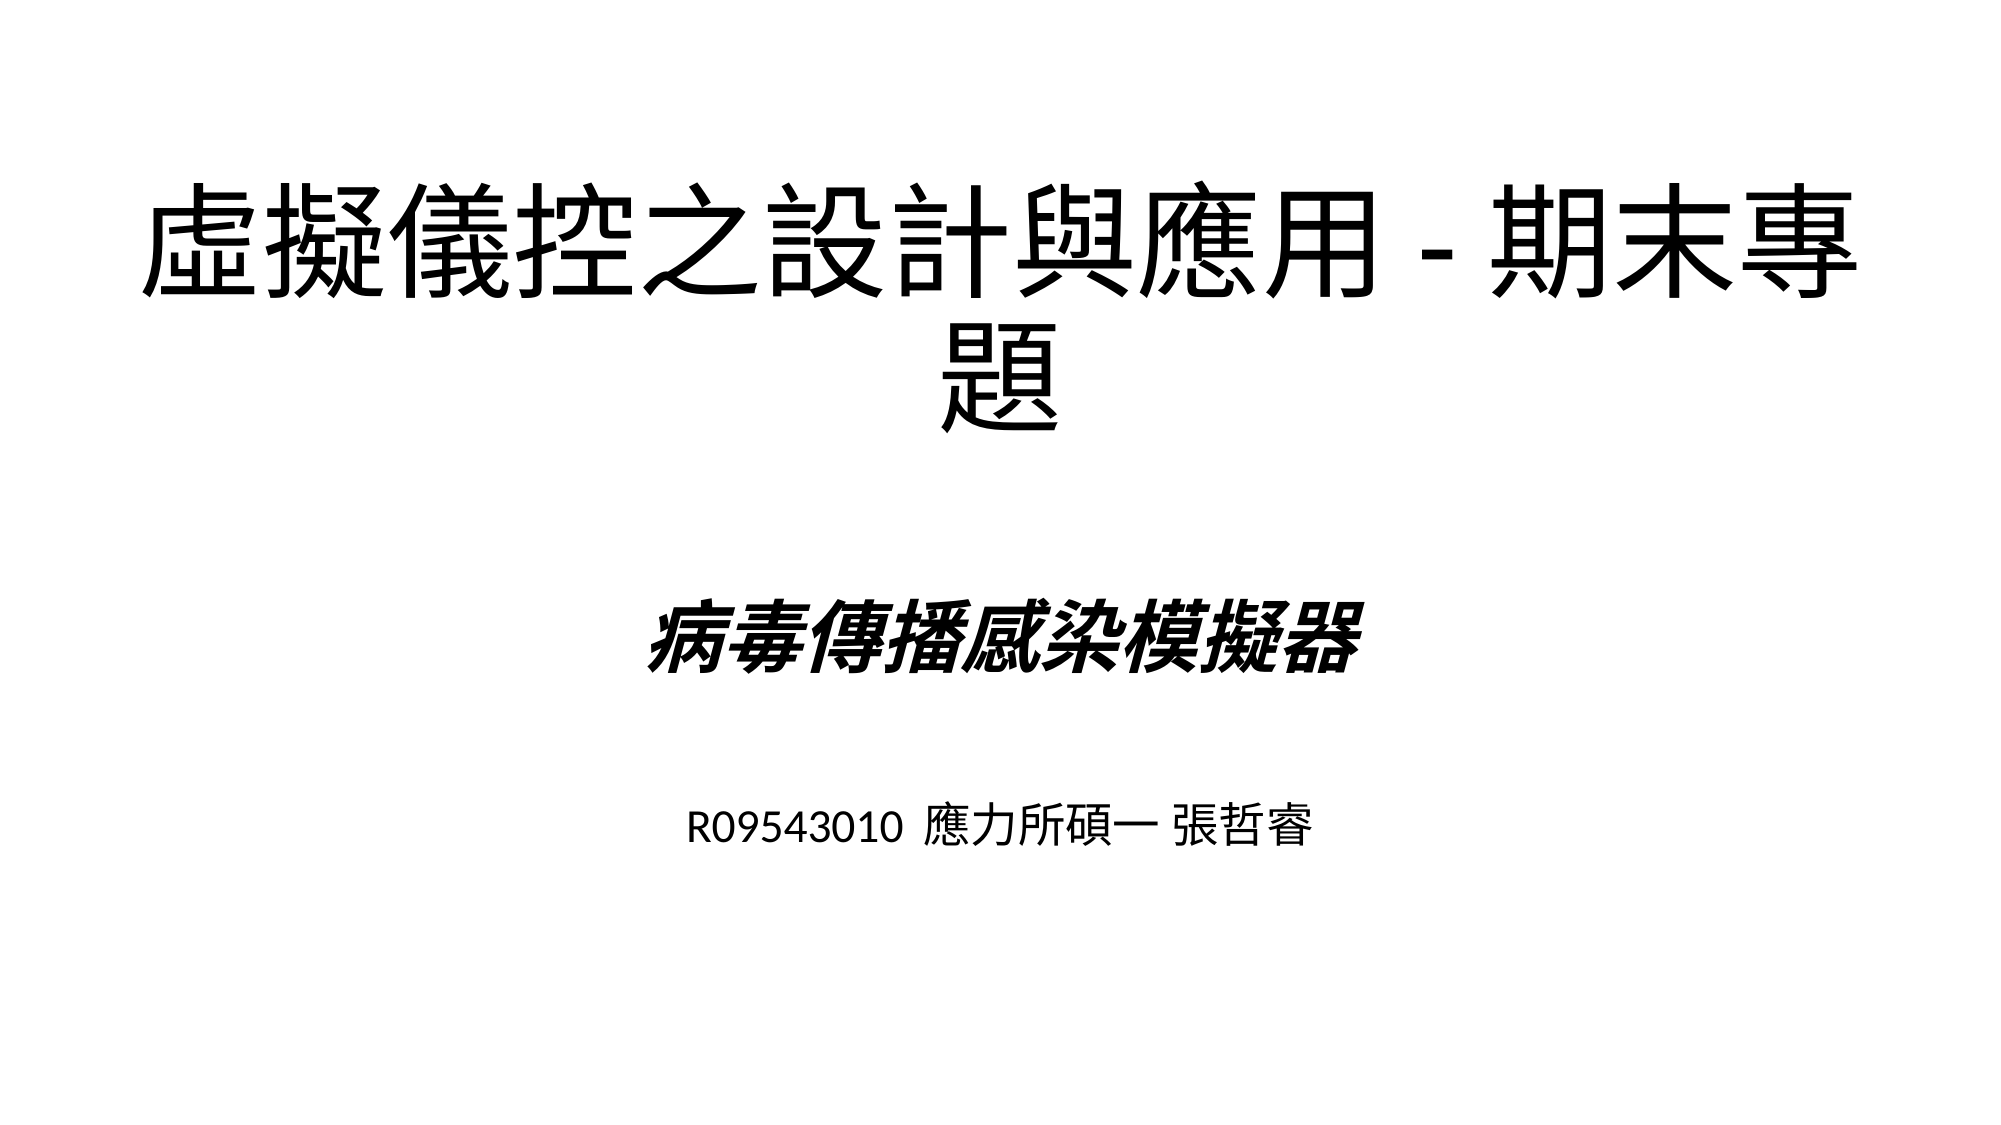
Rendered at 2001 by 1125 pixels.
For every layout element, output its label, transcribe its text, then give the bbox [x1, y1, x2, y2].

subtitle 病毒傳播感染模擬器 R09543010 應力所碩一 張哲睿 [249, 590, 1750, 863]
title 虛擬儀控之設計與應用-期末專題 [77, 66, 1923, 459]
